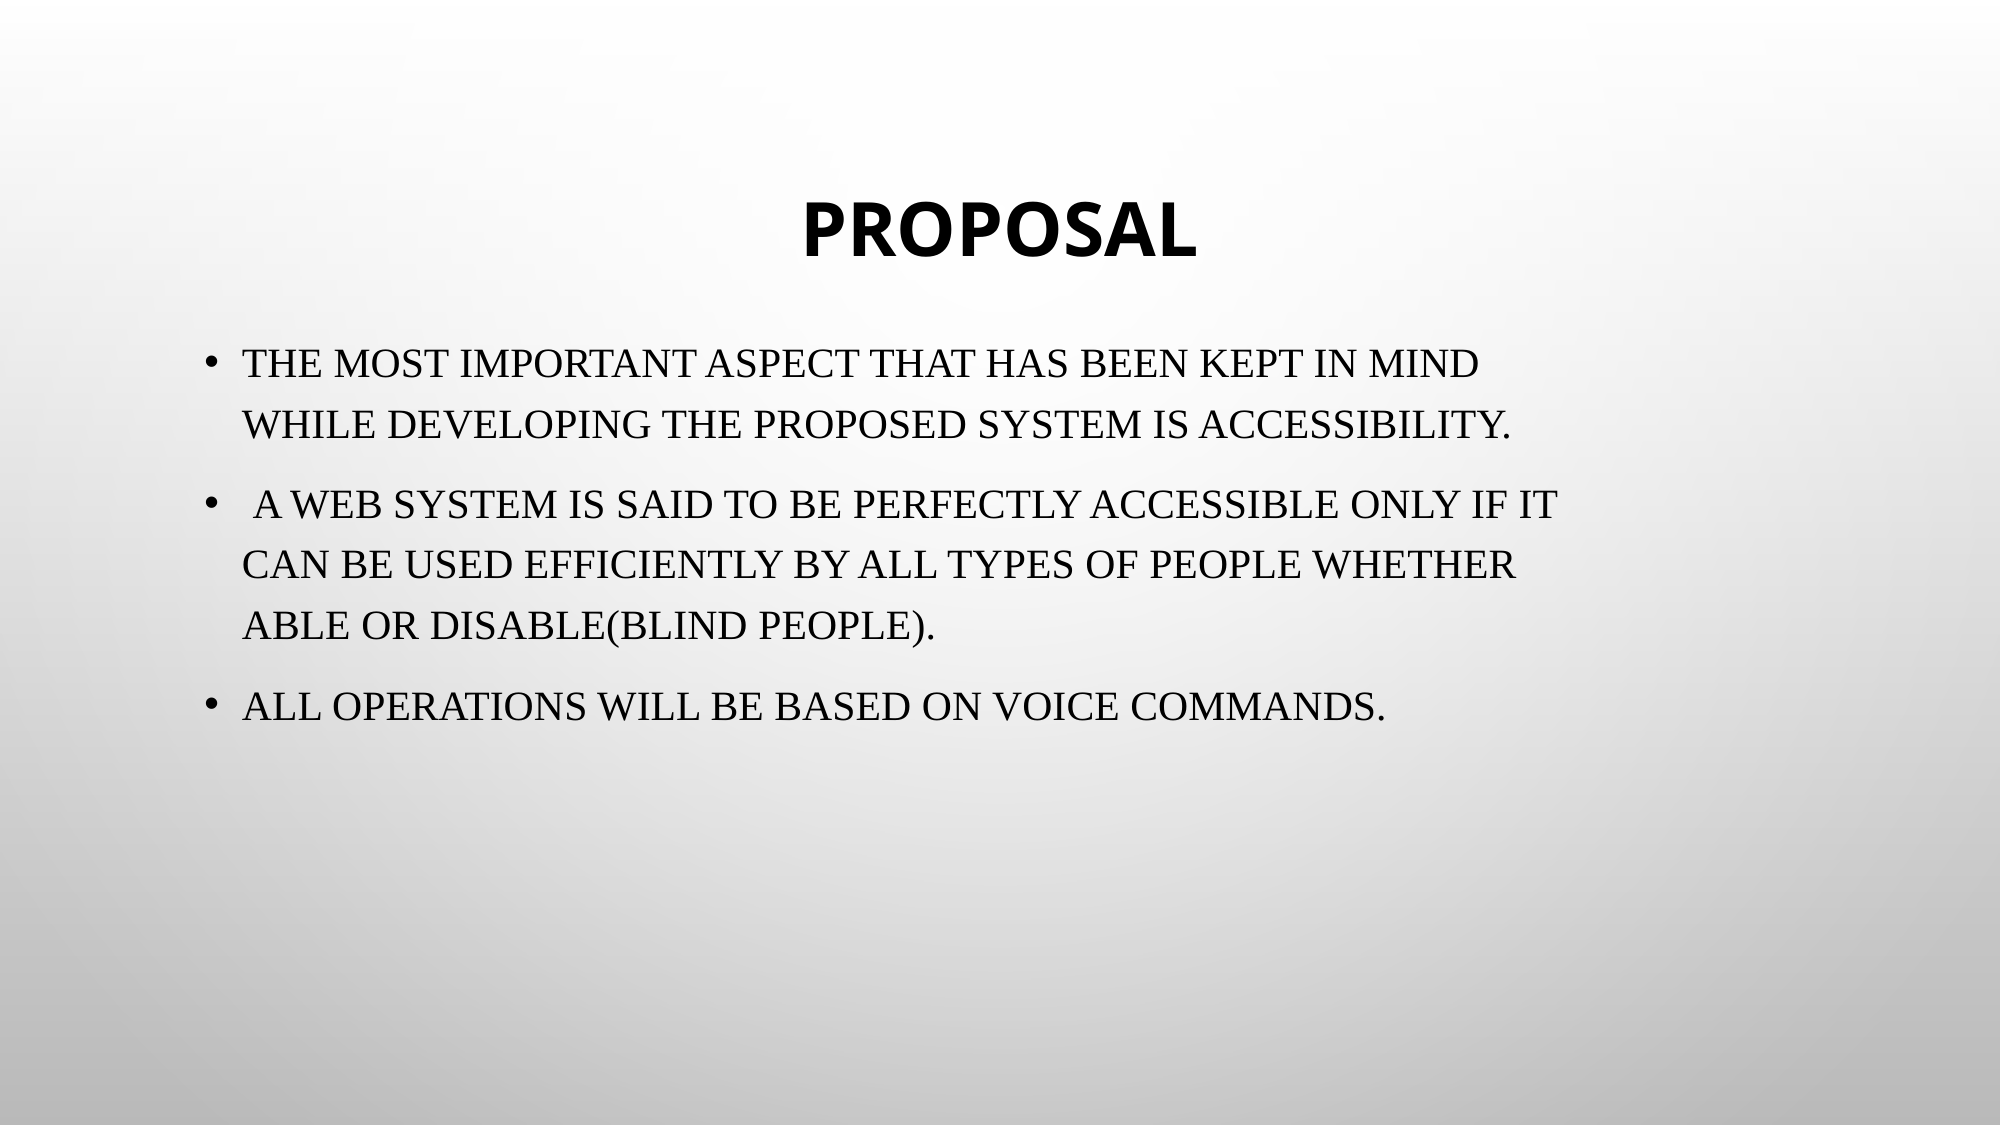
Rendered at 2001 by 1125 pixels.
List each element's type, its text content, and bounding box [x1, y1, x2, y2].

list The most important aspect that has been kept in mind while developing the proposed system is accessibility. A web system is said to be perfectly accessible only if it can be used efficiently by all types of people whether able or disable(blind people). All operations will be based on voice commands. [189, 318, 1638, 988]
picture [0, 0, 2000, 1125]
title Proposal [149, 101, 1851, 364]
